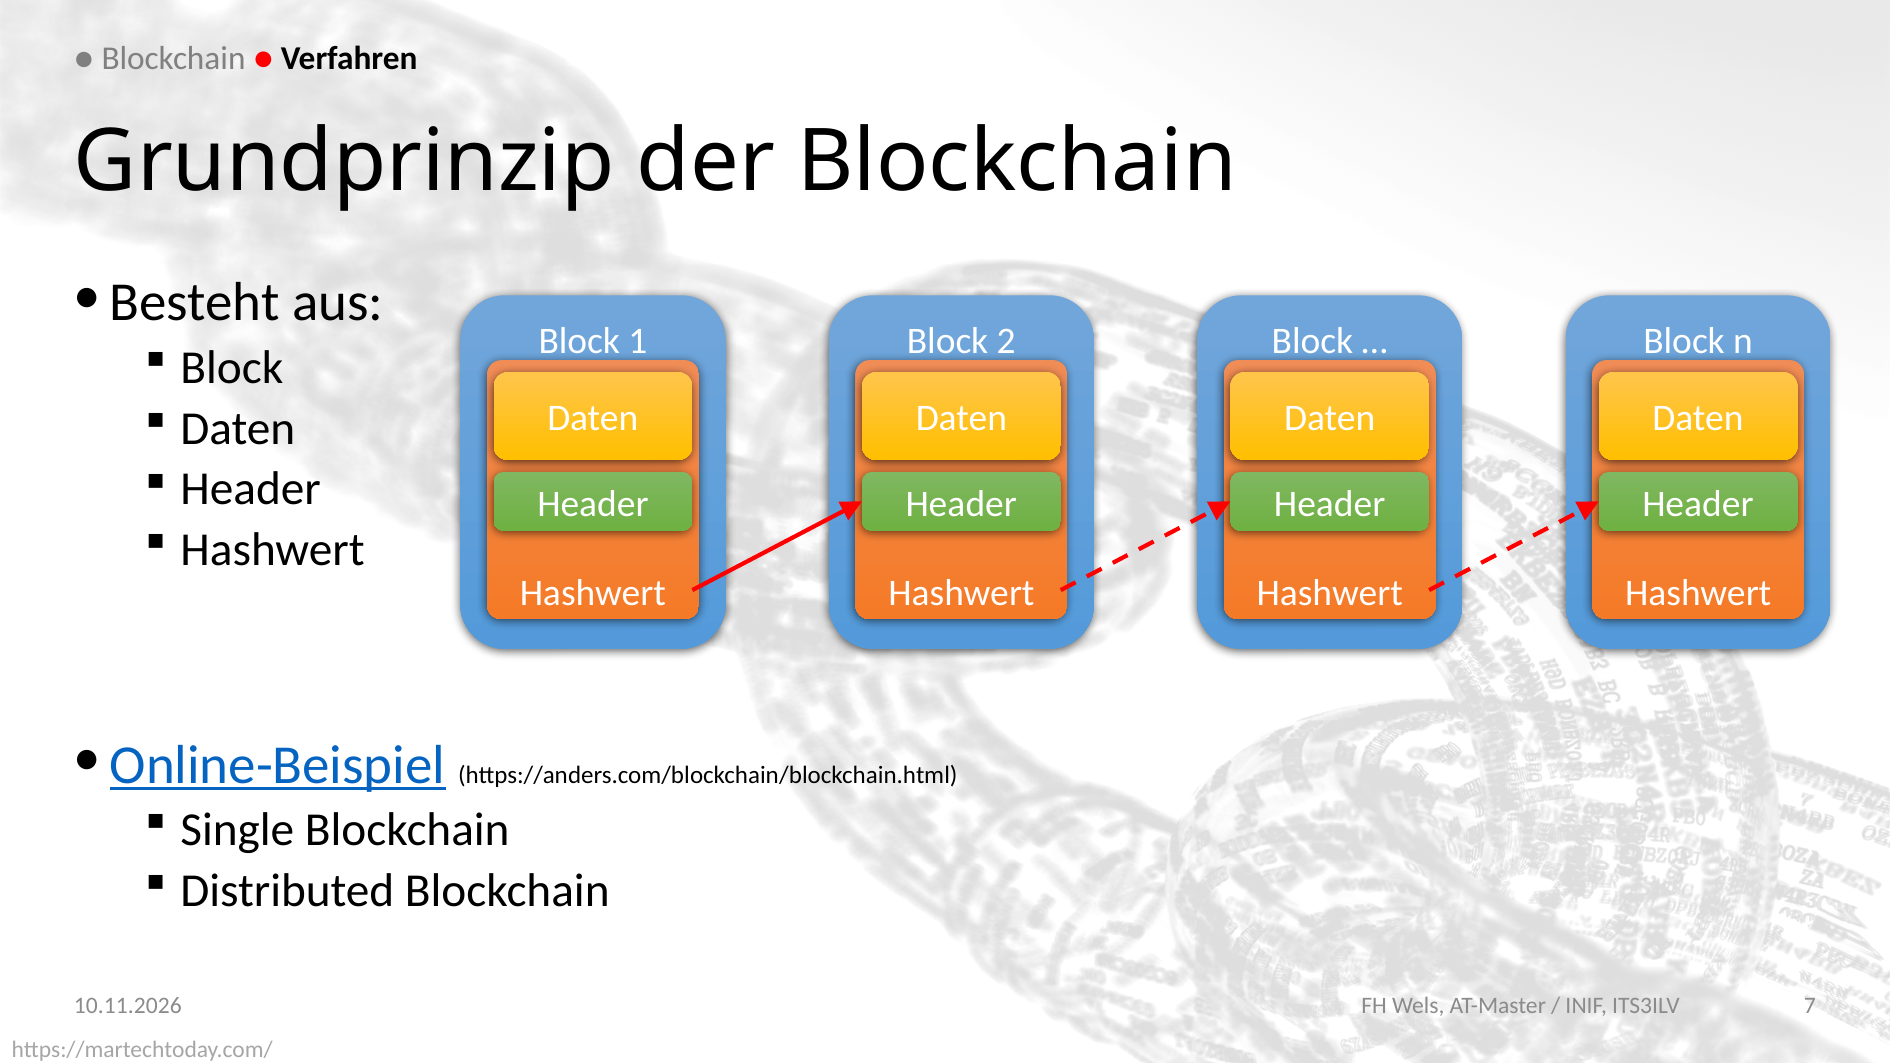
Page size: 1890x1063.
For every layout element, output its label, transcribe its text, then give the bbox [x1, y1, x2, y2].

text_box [486, 360, 700, 621]
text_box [855, 359, 1068, 621]
slide_number 7 [1712, 974, 1831, 1034]
text_box Block 1 [460, 295, 726, 649]
title Grundprinzip der Blockchain [59, 89, 1831, 237]
list ● Blockchain ● Verfahren [59, 29, 1831, 89]
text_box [692, 501, 862, 591]
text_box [1429, 501, 1599, 591]
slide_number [59, 974, 207, 1034]
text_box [1060, 501, 1231, 591]
text_box Block 2 [828, 295, 1094, 501]
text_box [1565, 295, 1831, 649]
text_box Block 2 [828, 591, 1094, 649]
list Besteht aus: Block Daten Header Hashwert Online-Beispiel (https://anders.com/blockchain/blockchain.html) Single Blockchain Distributed Blockchain [59, 265, 1831, 945]
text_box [1197, 295, 1463, 649]
footer FH Wels, AT-Master / INIF, ITS3ILV [1328, 974, 1712, 1034]
